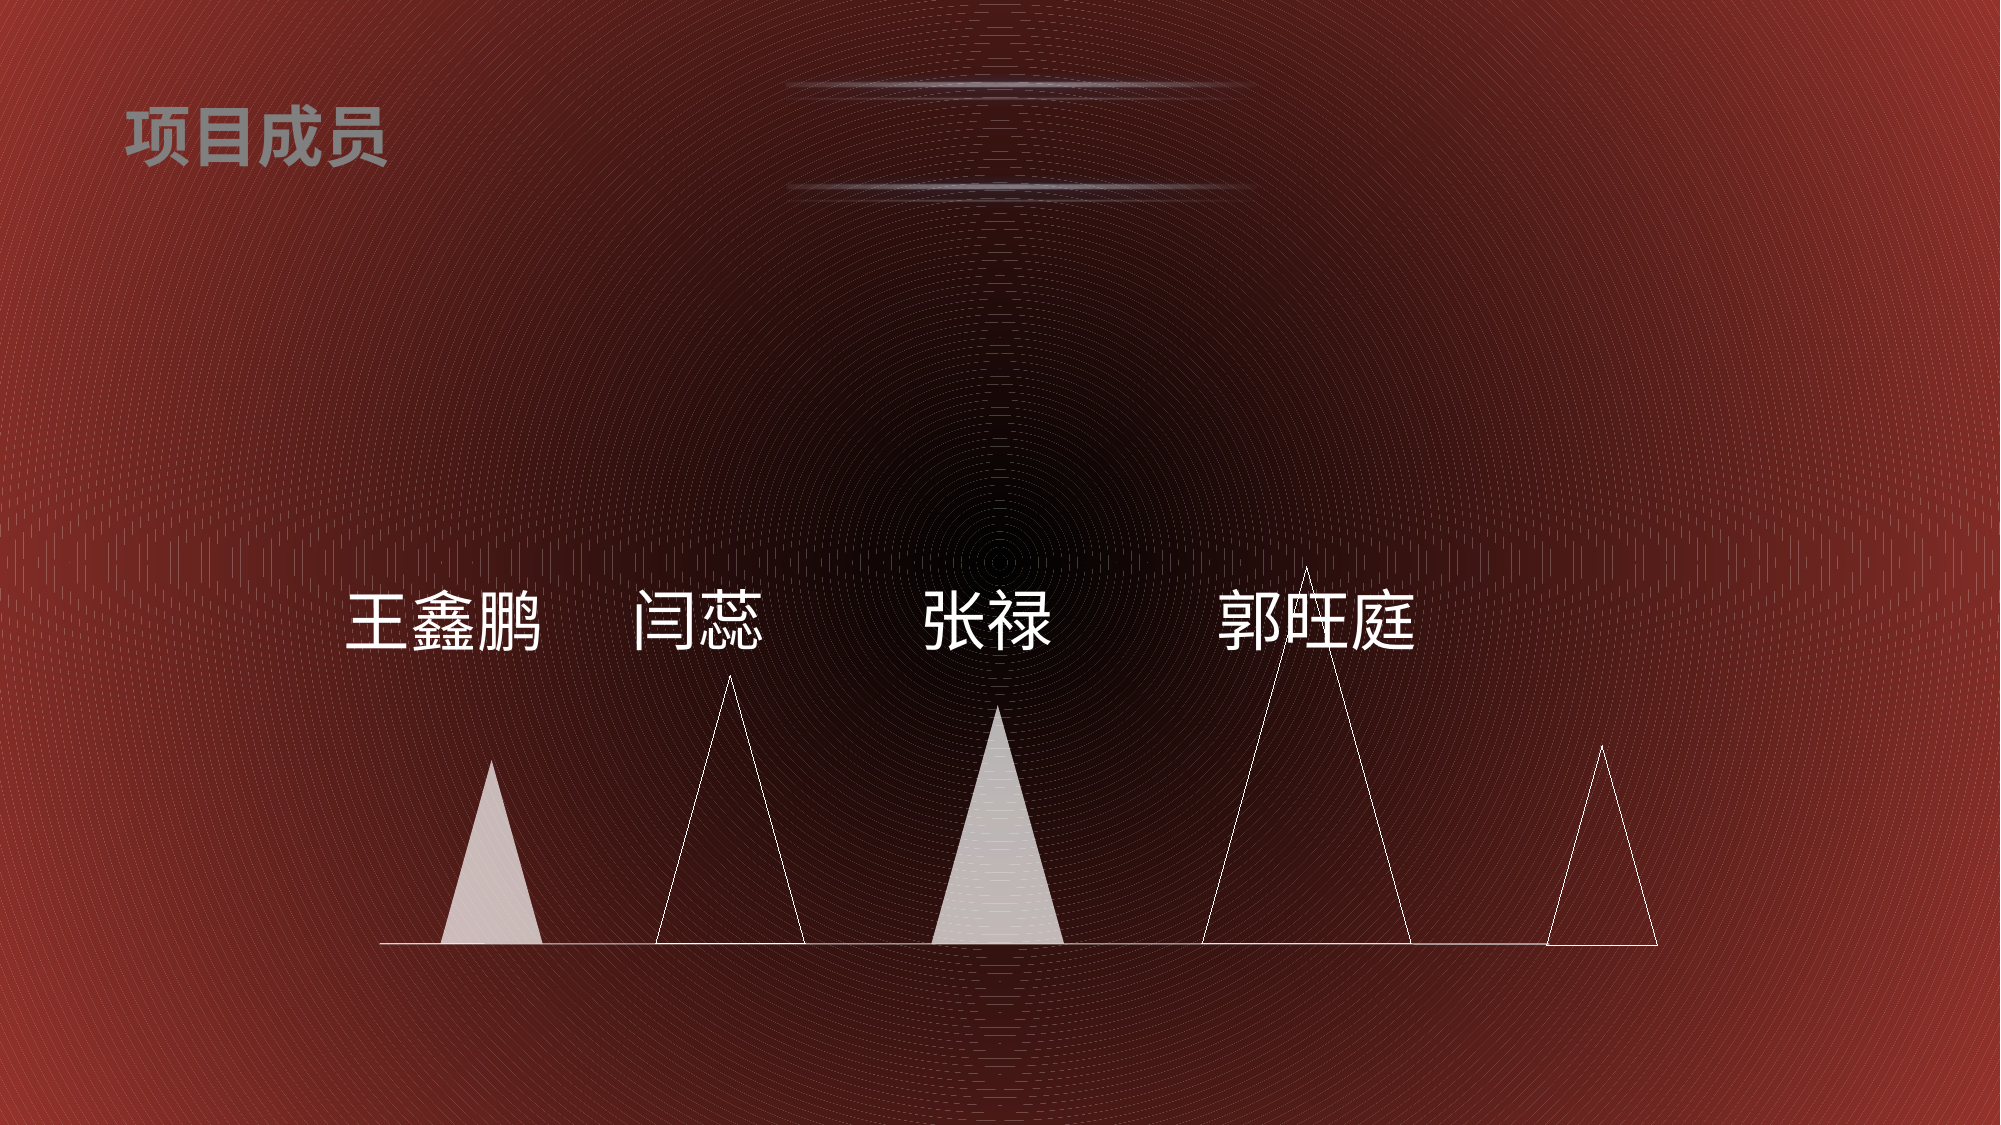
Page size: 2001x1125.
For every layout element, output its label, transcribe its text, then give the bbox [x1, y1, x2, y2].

text_box [655, 675, 806, 944]
text_box [1546, 745, 1658, 946]
text_box 闫蕊 [616, 571, 873, 667]
picture [747, 65, 1292, 131]
text_box [931, 705, 1064, 943]
text_box 郭旺庭 [1201, 571, 1458, 667]
text_box [1202, 667, 1412, 943]
text_box 王鑫鹏 [329, 572, 585, 667]
text_box 张禄 [904, 571, 1160, 667]
text_box [440, 759, 543, 944]
text_box 项目成员 [109, 87, 650, 182]
picture [748, 167, 1293, 234]
